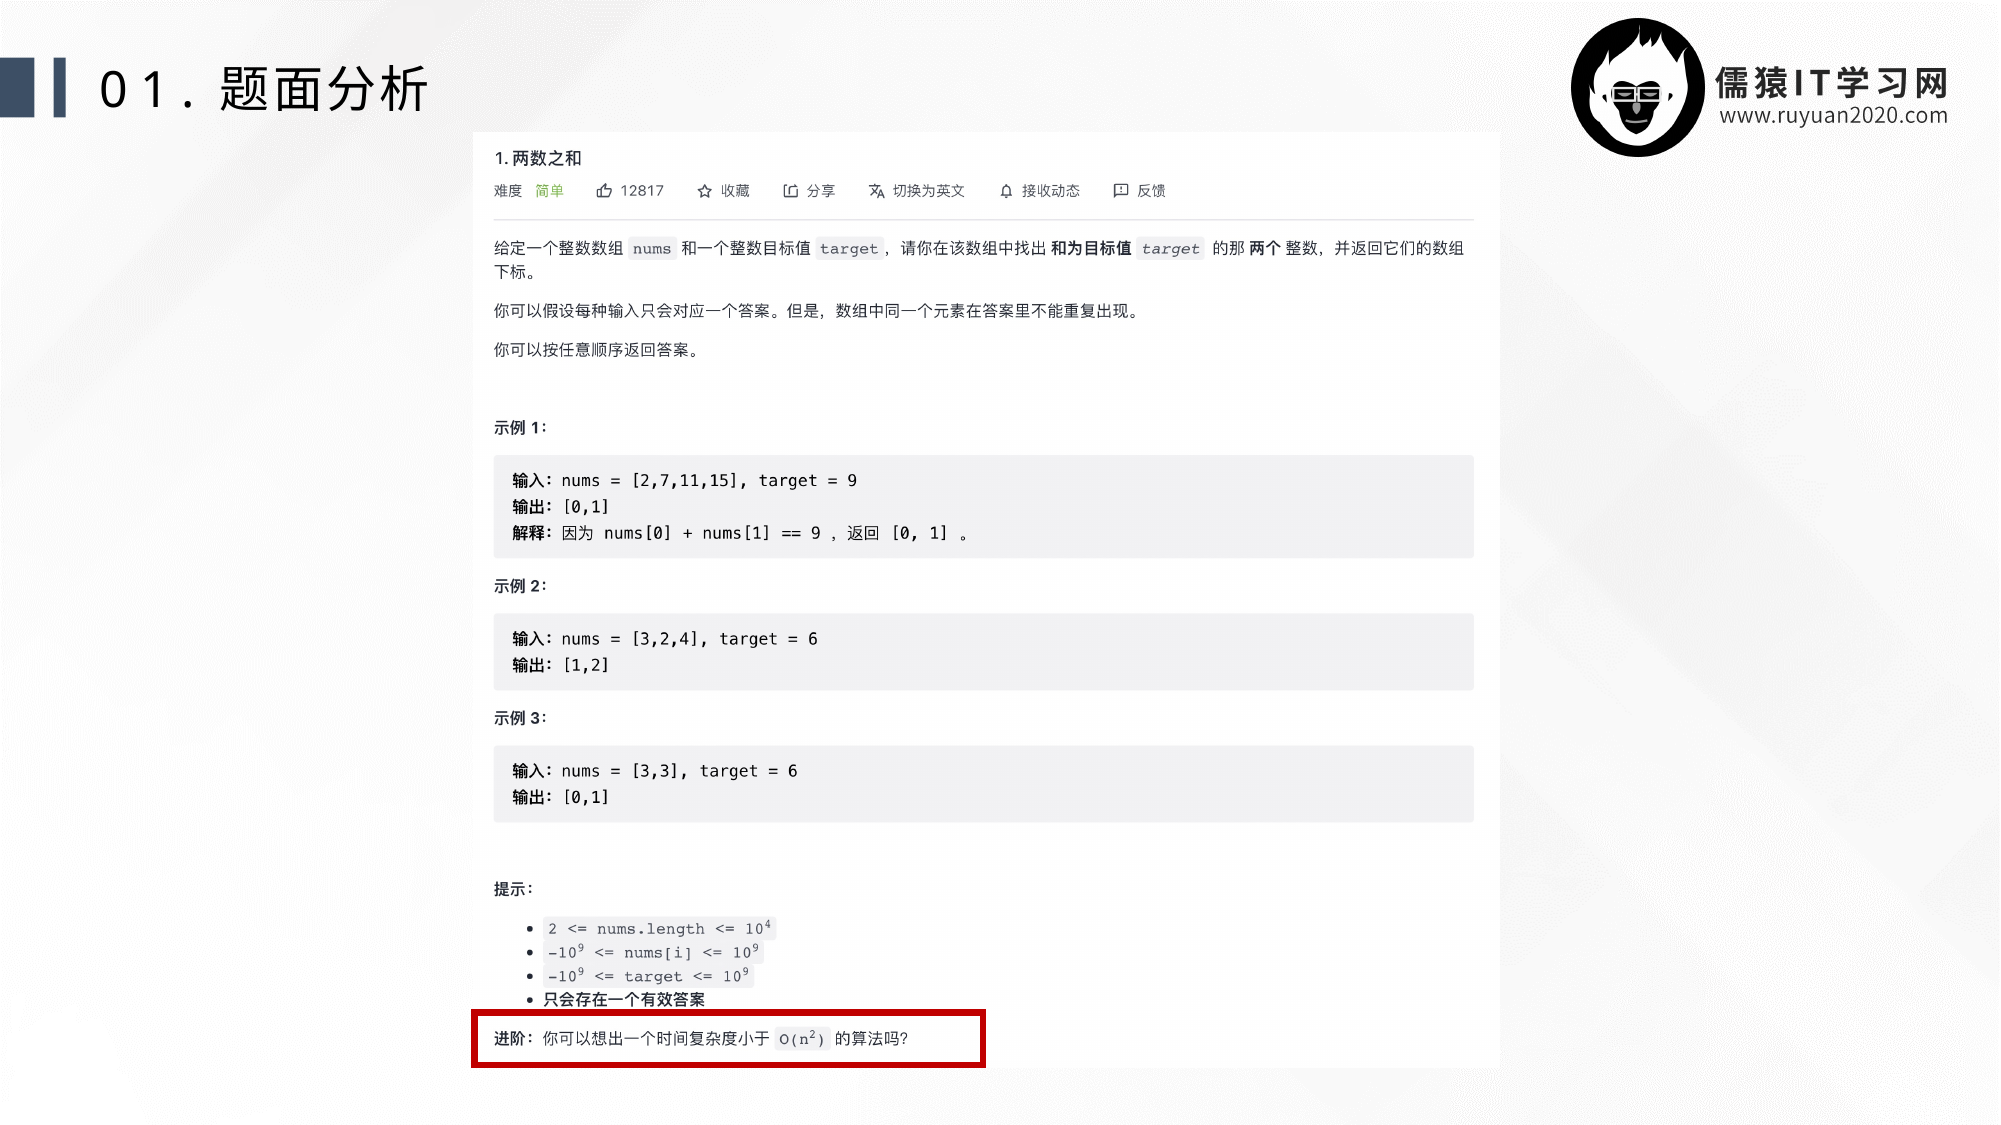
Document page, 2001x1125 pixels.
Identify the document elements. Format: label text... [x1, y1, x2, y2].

picture [0, 0, 2000, 1125]
title 01.题面分析 [99, 36, 803, 139]
